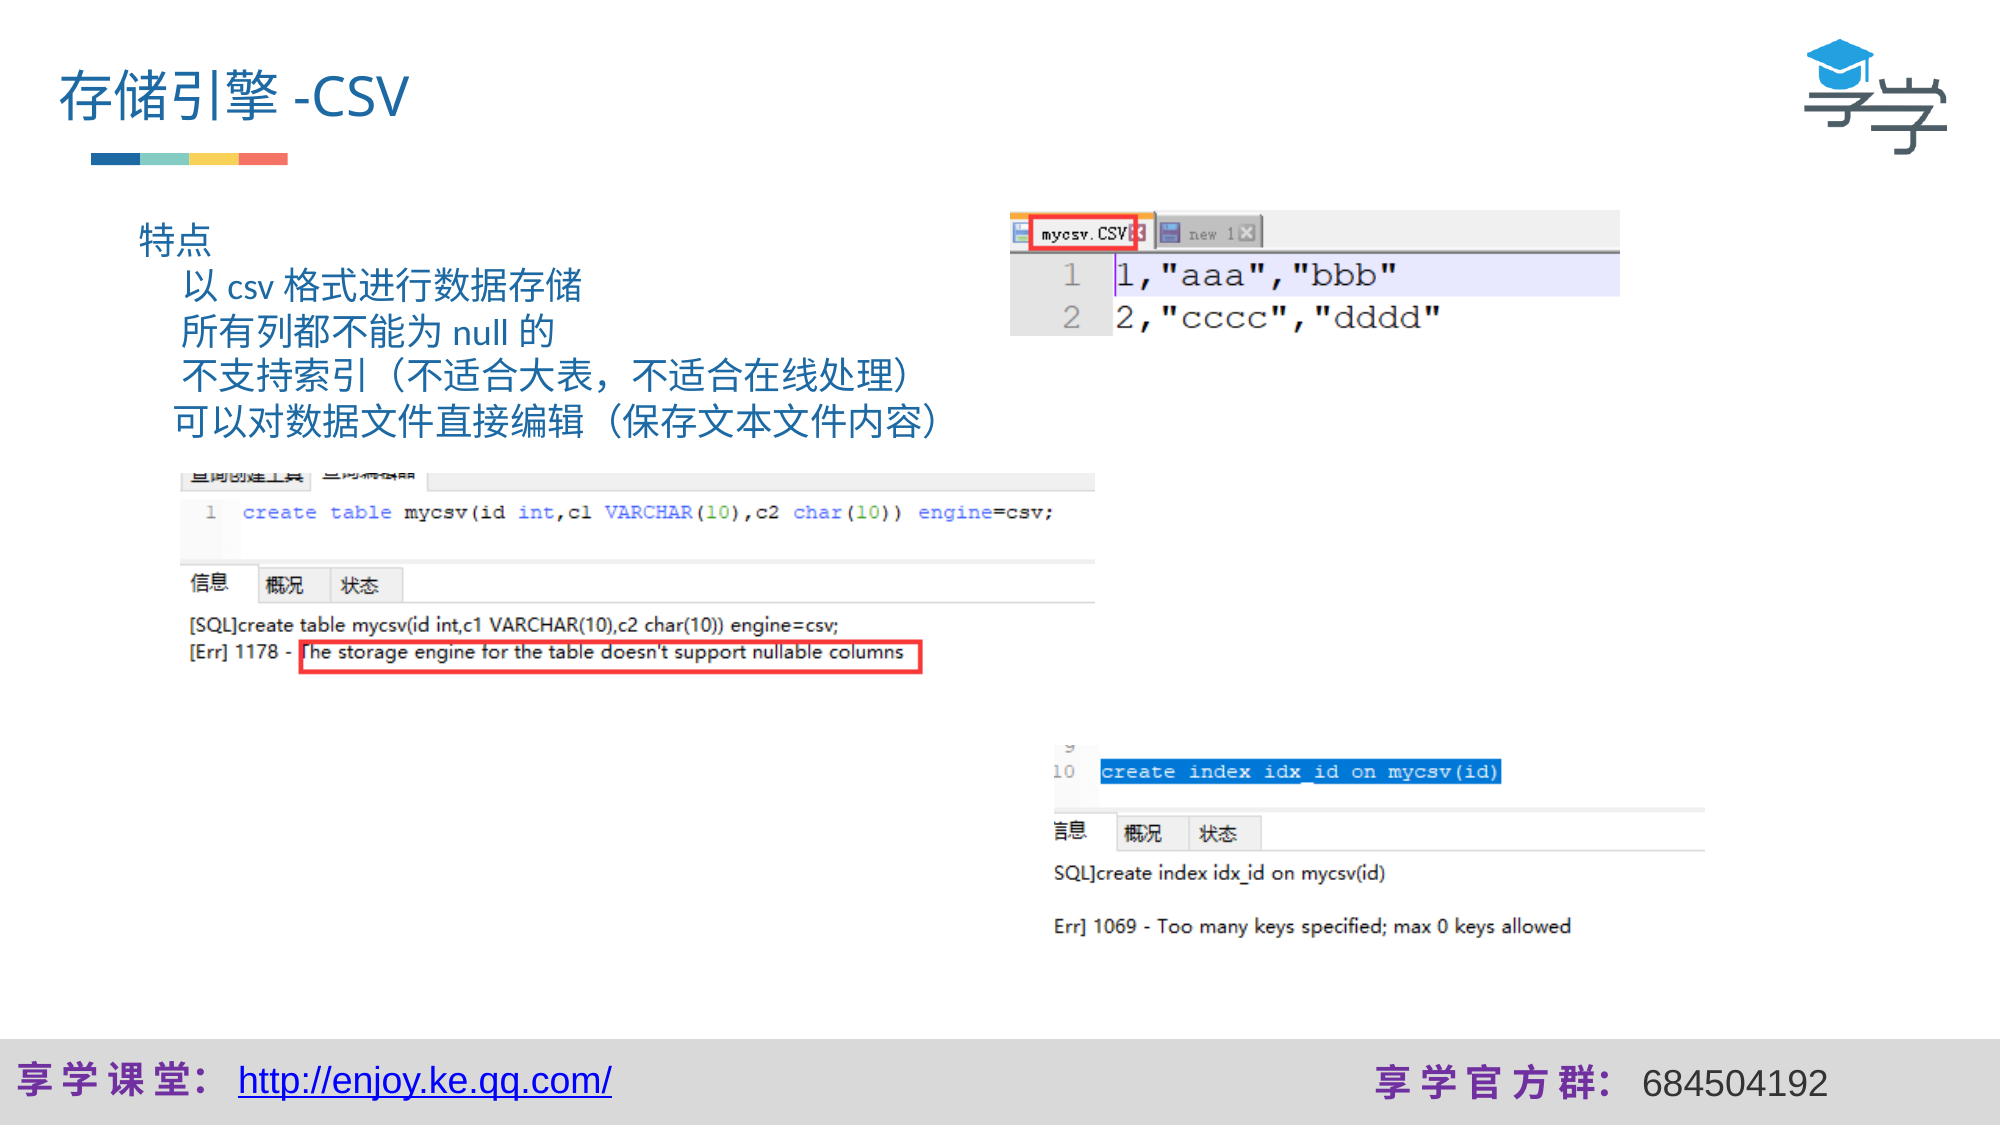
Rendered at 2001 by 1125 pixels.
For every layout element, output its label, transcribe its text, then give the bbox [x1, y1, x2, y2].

picture [1010, 209, 1621, 336]
text_box 存储引擎-CSV [58, 60, 773, 128]
text_box 特点 以csv格式进行数据存储 所有列都不能为null的 不支持索引（不适合大表，不适合在线处理） 可以对数据文件直接编辑（保存文本文件内容） [123, 210, 1153, 585]
picture [180, 473, 1096, 687]
picture [1054, 745, 1706, 972]
picture [1799, 20, 1952, 173]
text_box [90, 152, 288, 166]
